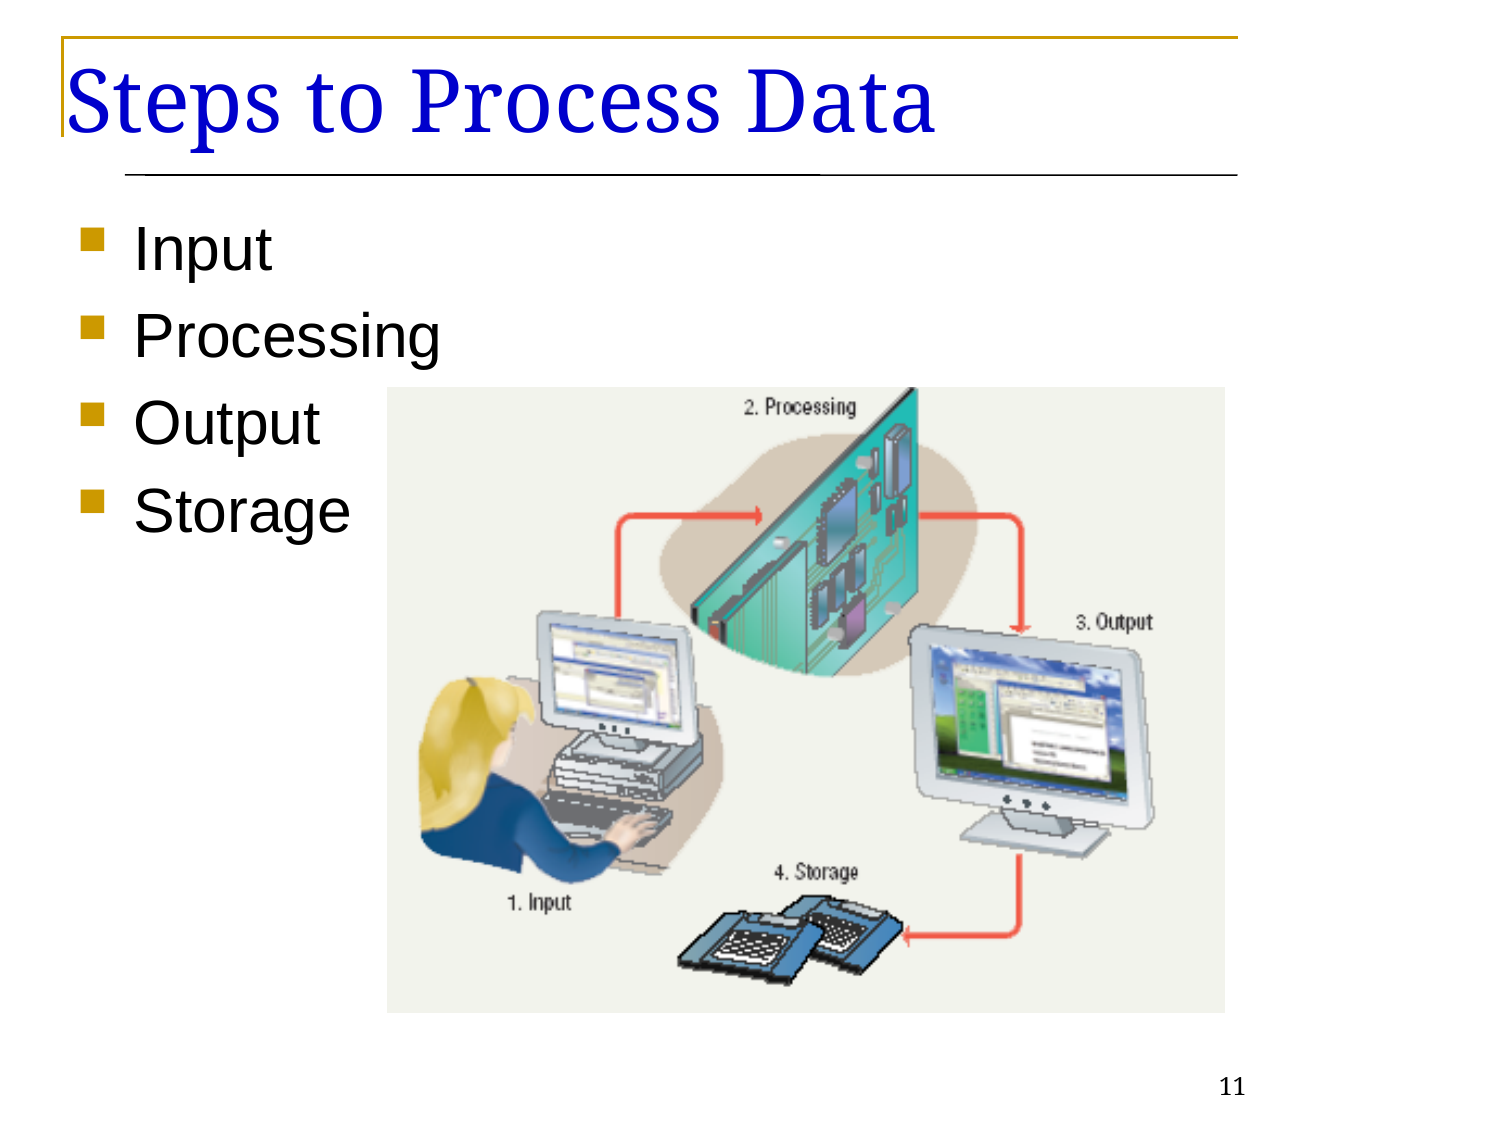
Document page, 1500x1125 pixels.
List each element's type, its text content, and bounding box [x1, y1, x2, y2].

slide_number 11 [912, 1050, 1262, 1113]
list Input Processing Output Storage [62, 199, 1238, 994]
picture [387, 387, 1226, 1013]
title Steps to Process Data [49, 37, 1251, 188]
